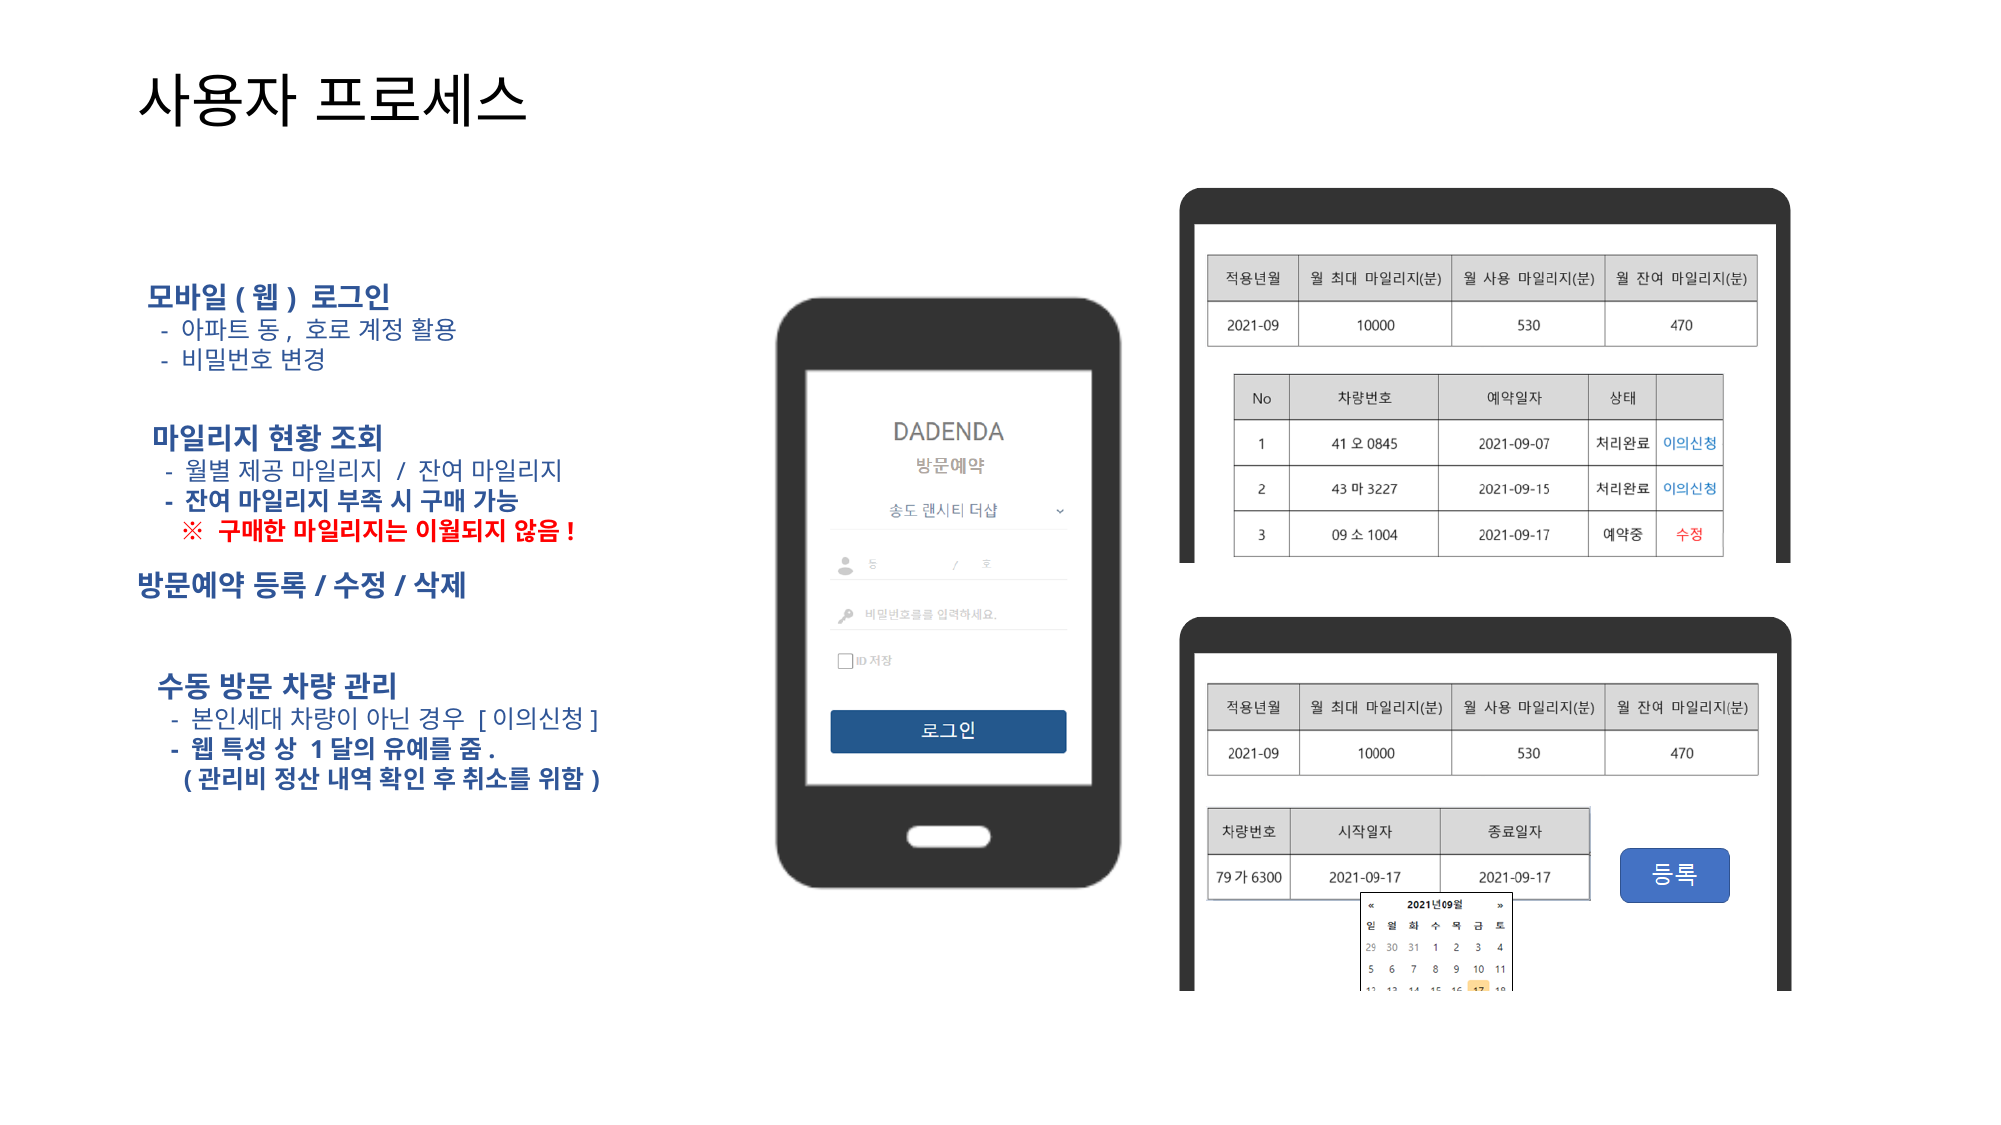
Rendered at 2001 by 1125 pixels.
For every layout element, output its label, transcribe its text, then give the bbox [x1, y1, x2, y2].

text_box 모바일(웹) 로그인 - 아파트 동, 호로 계정 활용 - 비밀번호 변경 [132, 271, 473, 382]
text_box 마일리지 현황 조회 - 월별 제공 마일리지 / 잔여 마일리지 - 잔여 마일리지 부족 시 구매 가능 ※ 구매한 마일리지는 이월되지 않음! [137, 413, 590, 553]
picture [1162, 178, 1805, 563]
picture [1162, 607, 1799, 991]
picture [732, 255, 1150, 918]
text_box 방문예약 등록/수정/삭제 [122, 559, 483, 610]
text_box 사용자 프로세스 [123, 56, 544, 142]
text_box 수동 방문 차량 관리 - 본인세대 차량이 아닌 경우 [이의신청] - 웹 특성 상 1달의 유예를 줌. (관리비 정산 내역 확인 후 취소를 위함) [143, 661, 615, 801]
